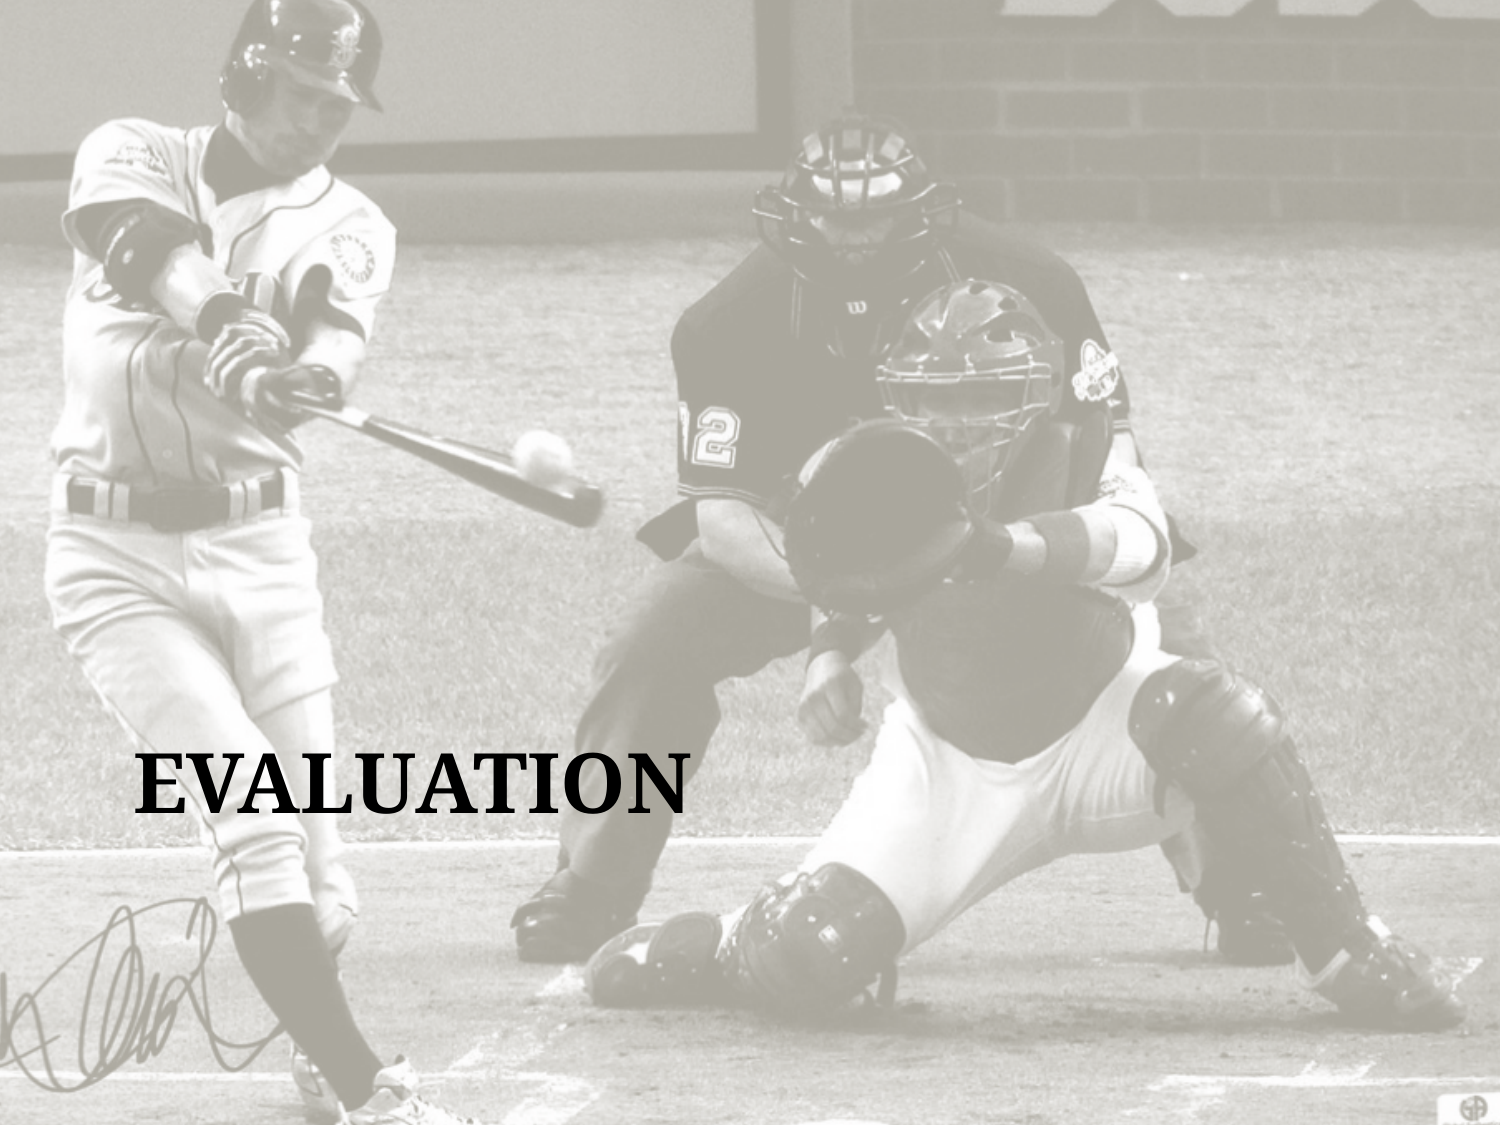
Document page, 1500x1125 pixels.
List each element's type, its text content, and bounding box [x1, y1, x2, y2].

title Evaluation [118, 722, 1394, 947]
